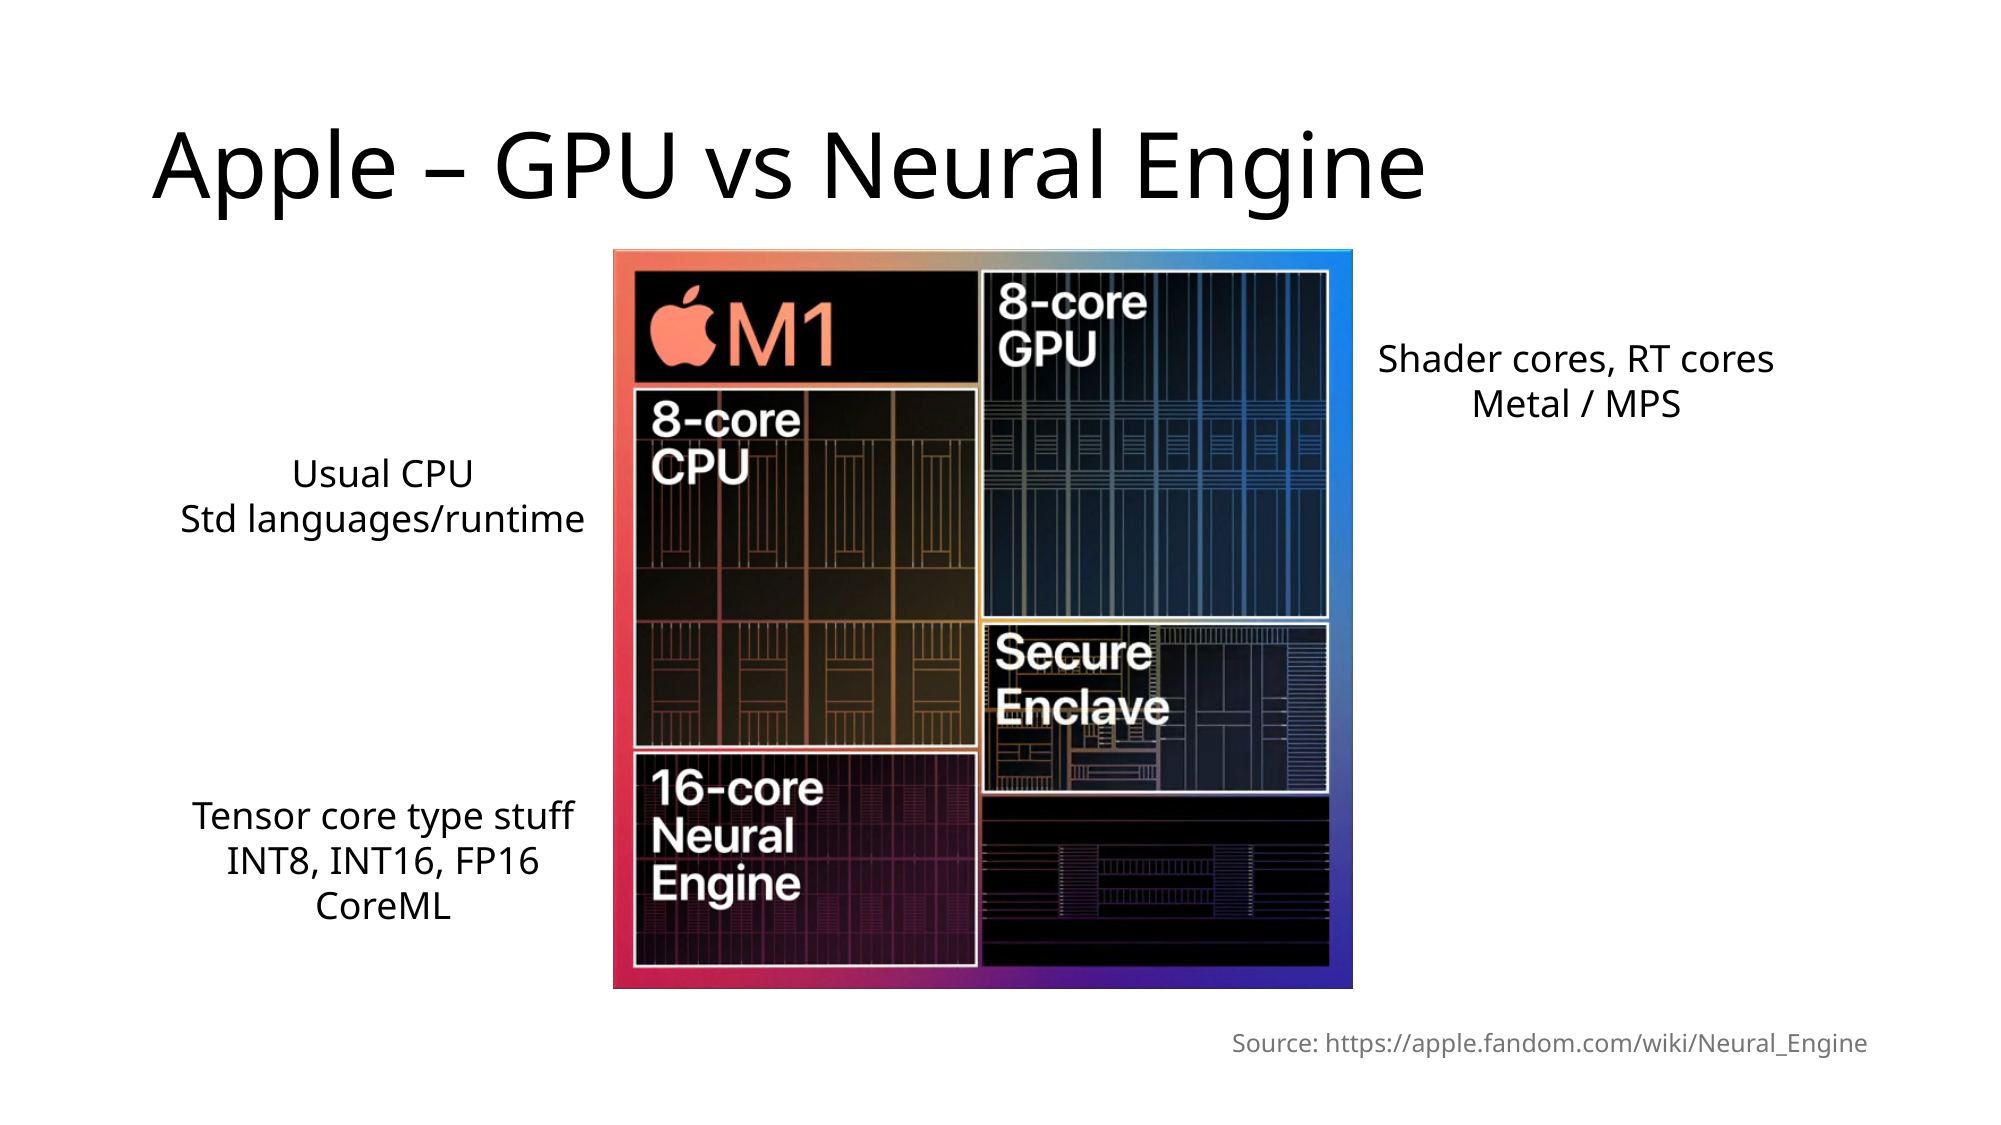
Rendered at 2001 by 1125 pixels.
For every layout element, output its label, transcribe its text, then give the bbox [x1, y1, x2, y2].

picture [612, 249, 1354, 990]
text_box Source: https://apple.fandom.com/wiki/Neural_Engine [1217, 1019, 1884, 1065]
text_box Usual CPU Std languages/runtime [165, 442, 601, 548]
text_box Shader cores, RT cores Metal / MPS [1363, 327, 1790, 432]
title Apple – GPU vs Neural Engine [137, 59, 1863, 278]
text_box Tensor core type stuff INT8, INT16, FP16 CoreML [177, 784, 590, 935]
